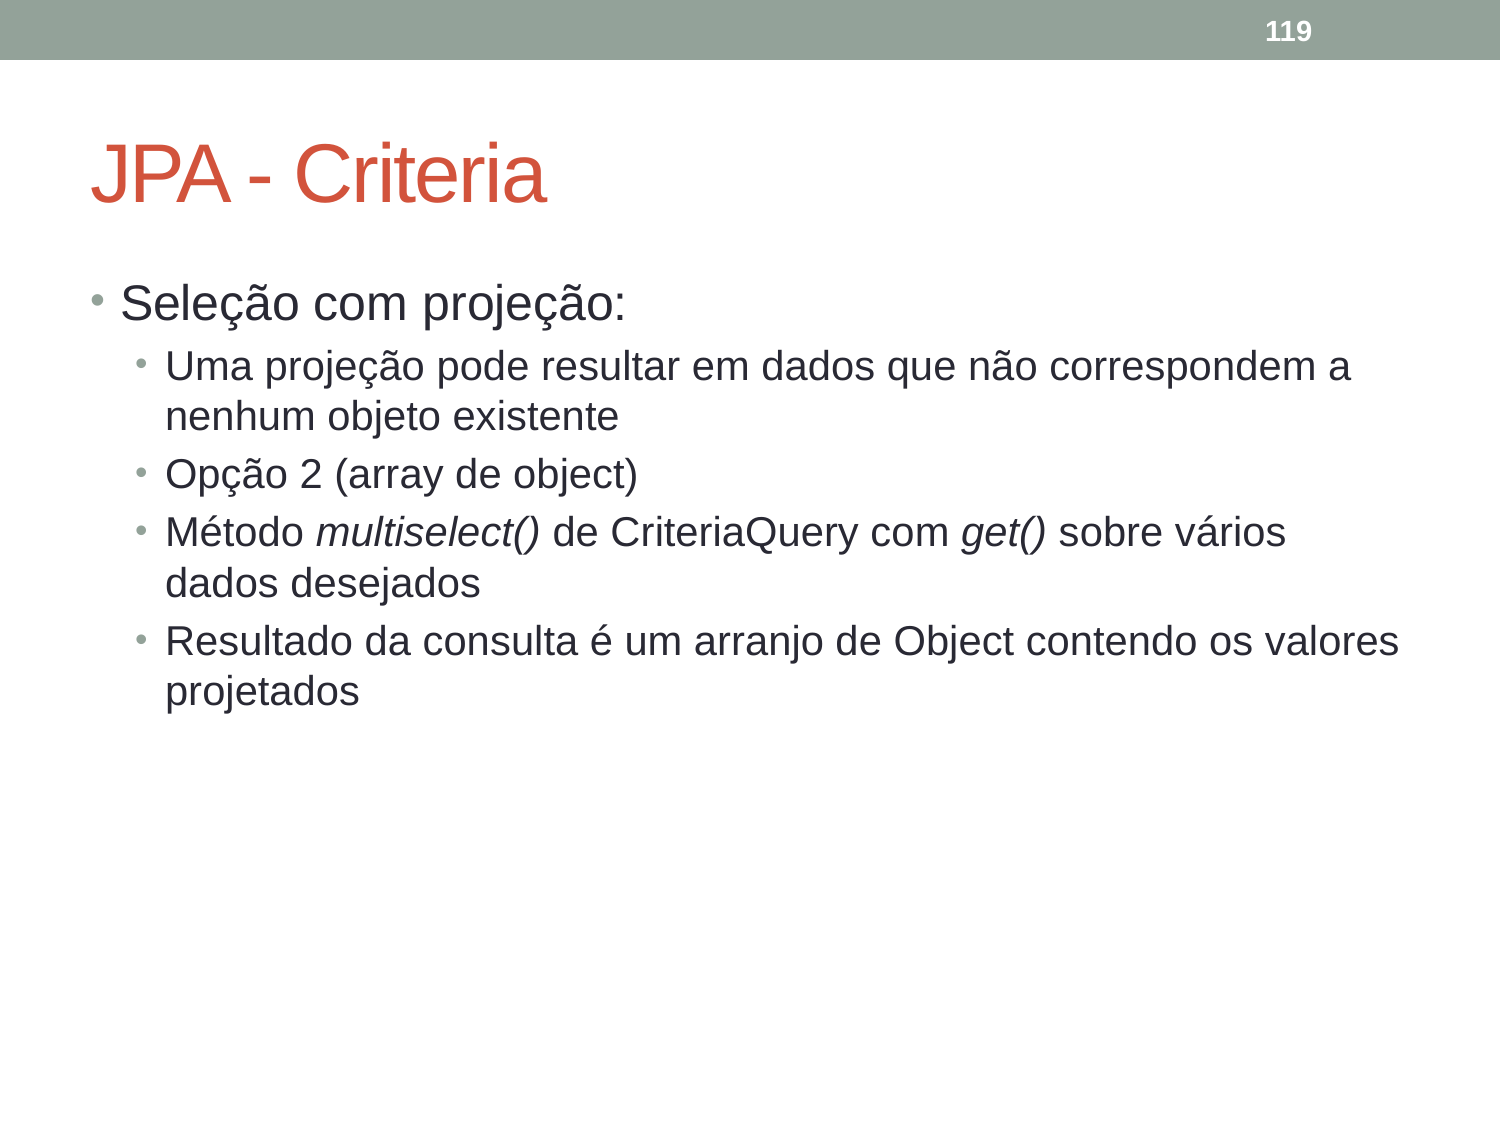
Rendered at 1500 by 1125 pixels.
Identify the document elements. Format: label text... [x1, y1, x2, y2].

slide_number 119 [1250, 3, 1425, 57]
list Seleção com projeção: Uma projeção pode resultar em dados que não correspondem a nenhum objeto existente Opção 2 (array de object) Método multiselect() de CriteriaQuery com get() sobre vários dados desejados Resultado da consulta é um arranjo de Object contendo os valores projetados [75, 262, 1425, 1063]
title JPA - Criteria [75, 87, 1425, 250]
